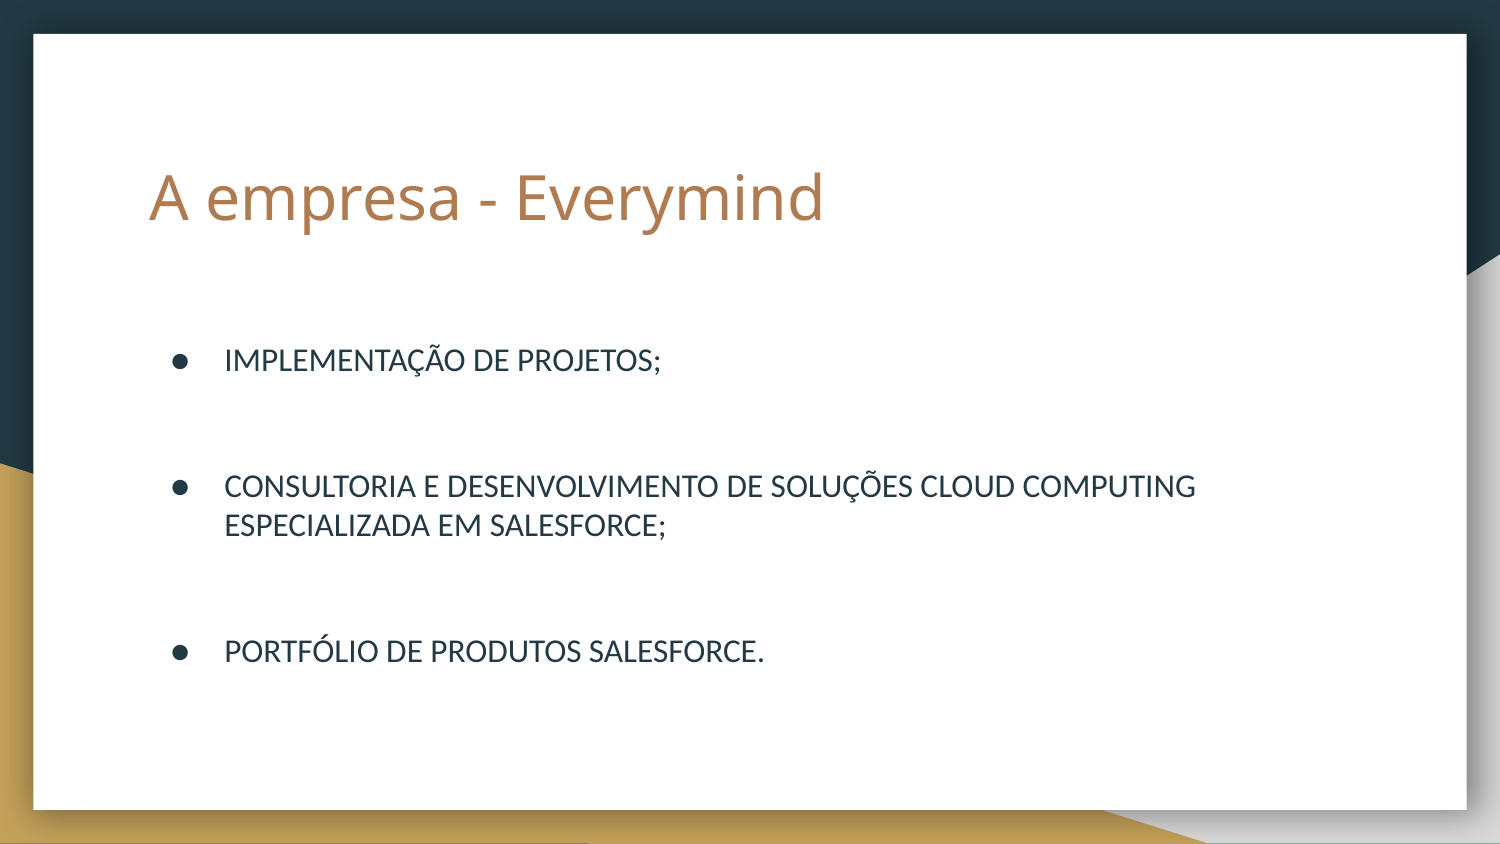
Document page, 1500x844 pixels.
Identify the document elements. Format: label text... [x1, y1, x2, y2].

list IMPLEMENTAÇÃO DE PROJETOS; CONSULTORIA E DESENVOLVIMENTO DE SOLUÇÕES CLOUD COMPUTING ESPECIALIZADA EM SALESFORCE; PORTFÓLIO DE PRODUTOS SALESFORCE. [134, 326, 1366, 729]
title A empresa - Everymind [134, 138, 1366, 296]
